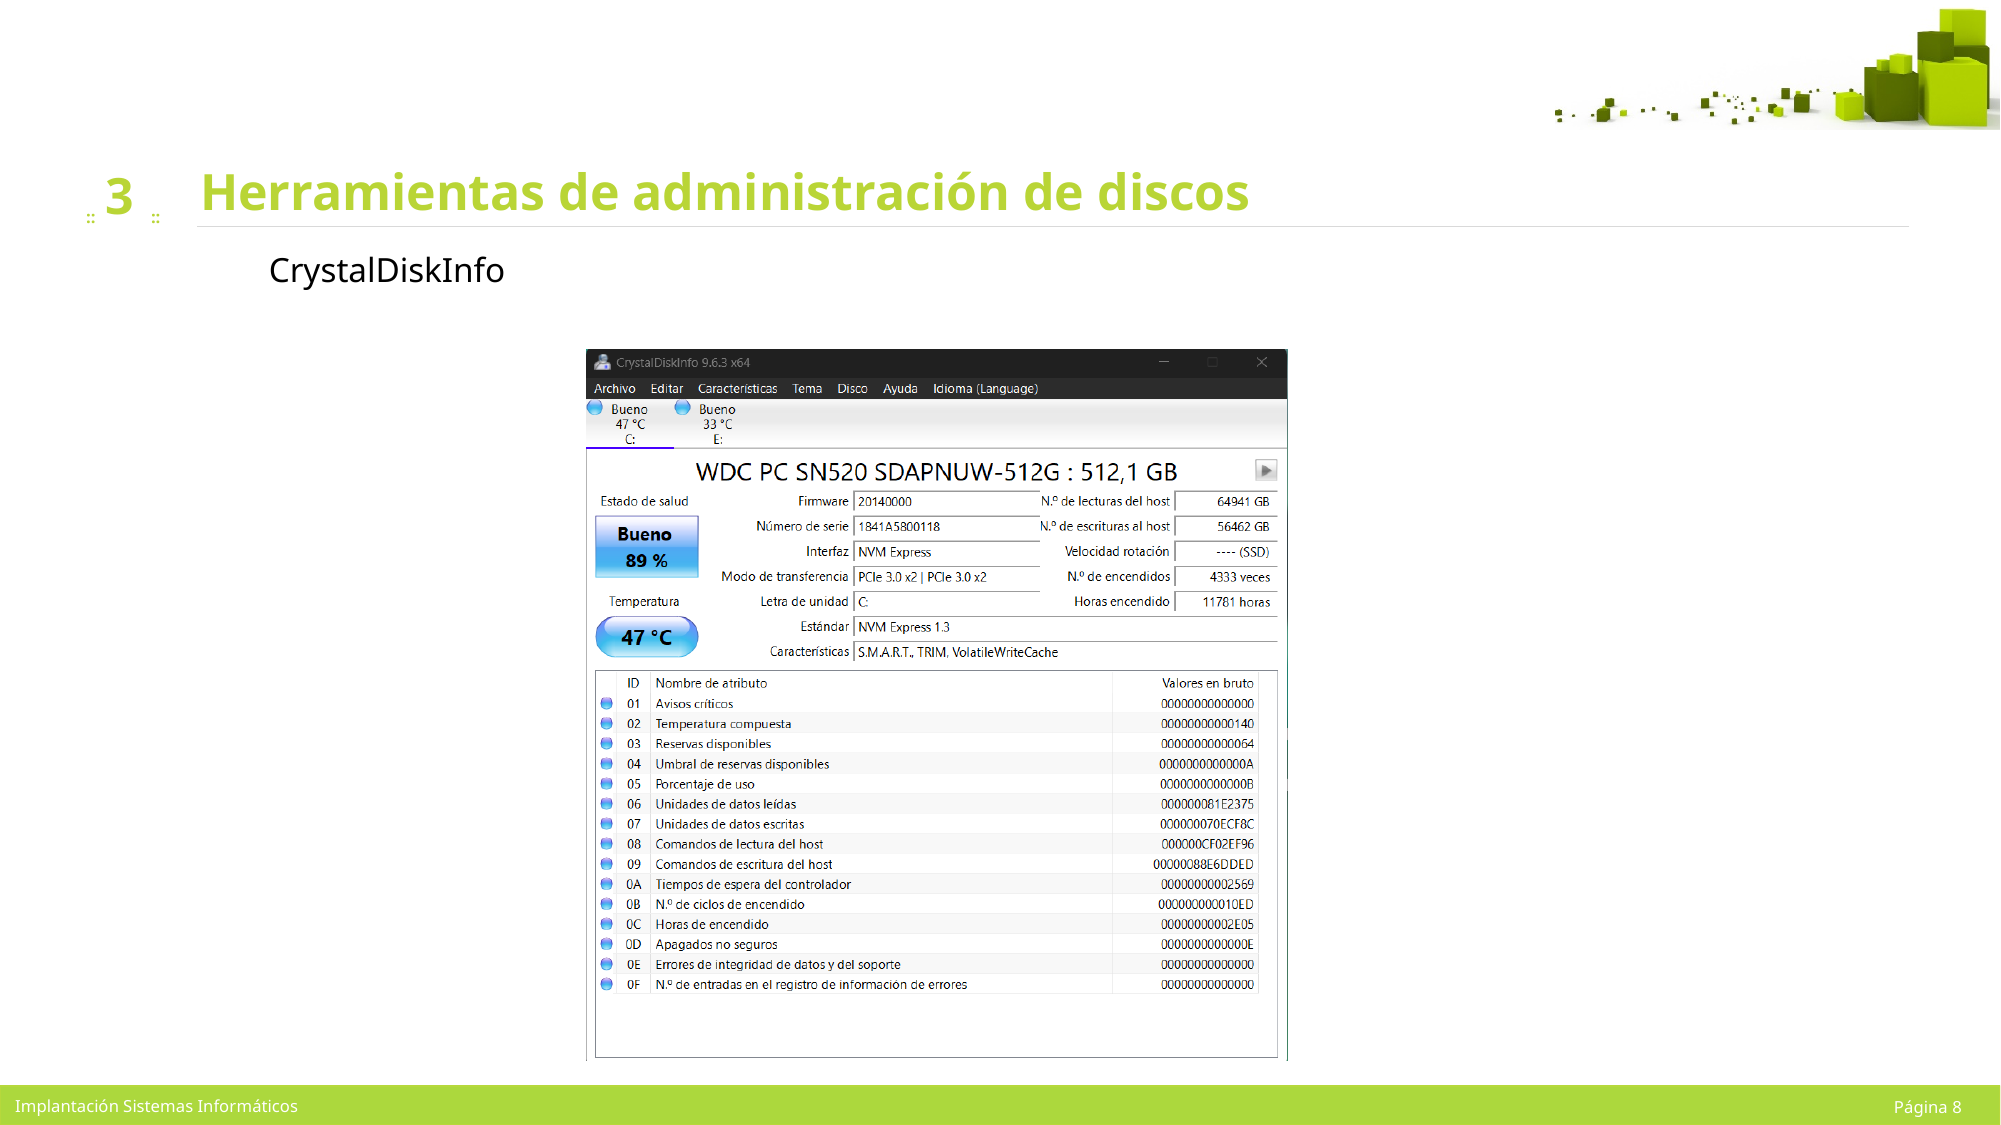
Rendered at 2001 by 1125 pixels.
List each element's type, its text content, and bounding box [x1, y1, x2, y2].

text_box CrystalDiskInfo [254, 242, 788, 297]
text_box 3 [64, 162, 176, 226]
picture [1555, 0, 2000, 130]
picture [586, 349, 1288, 1061]
title Herramientas de administración de discos [184, 145, 1887, 226]
